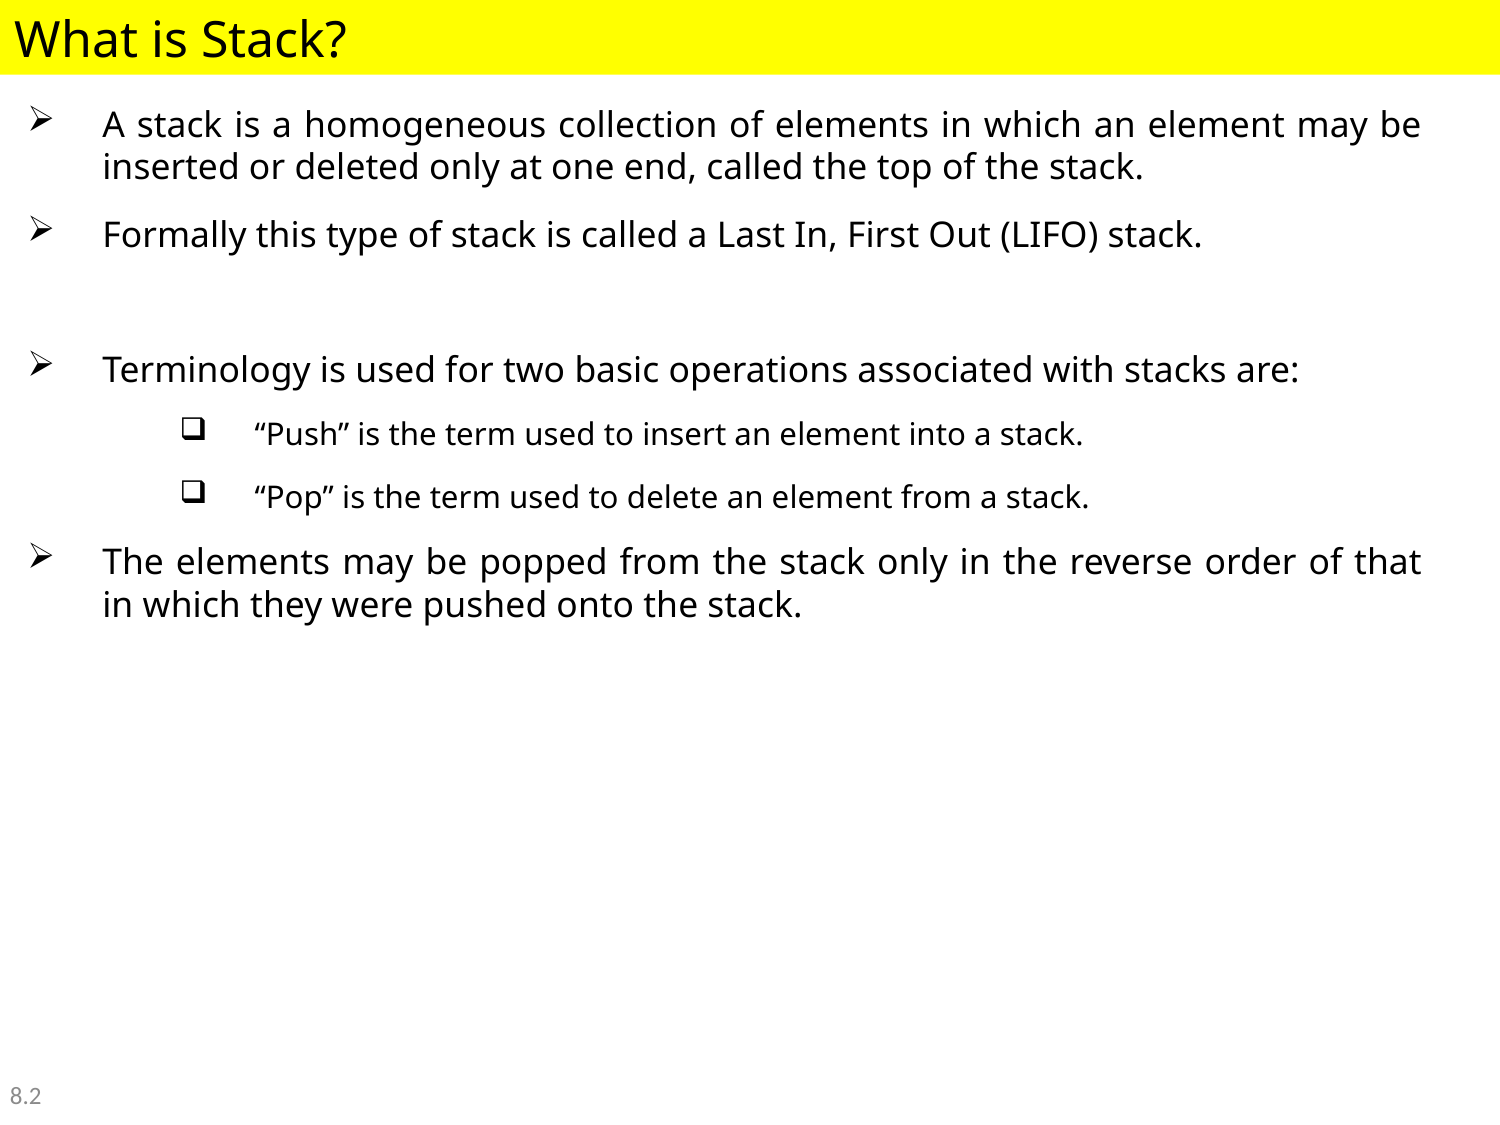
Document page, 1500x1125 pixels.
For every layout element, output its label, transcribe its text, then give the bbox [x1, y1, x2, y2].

text_box A stack is a homogeneous collection of elements in which an element may be inserted or deleted only at one end, called the top of the stack. Formally this type of stack is called a Last In, First Out (LIFO) stack. Terminology is used for two basic operations associated with stacks are: “Push” is the term used to insert an element into a stack. “Pop” is the term used to delete an element from a stack. The elements may be popped from the stack only in the reverse order of that in which they were pushed onto the stack. [12, 94, 1438, 700]
text_box What is Stack? [0, 0, 1500, 75]
slide_number 8.2 [0, 1063, 119, 1125]
